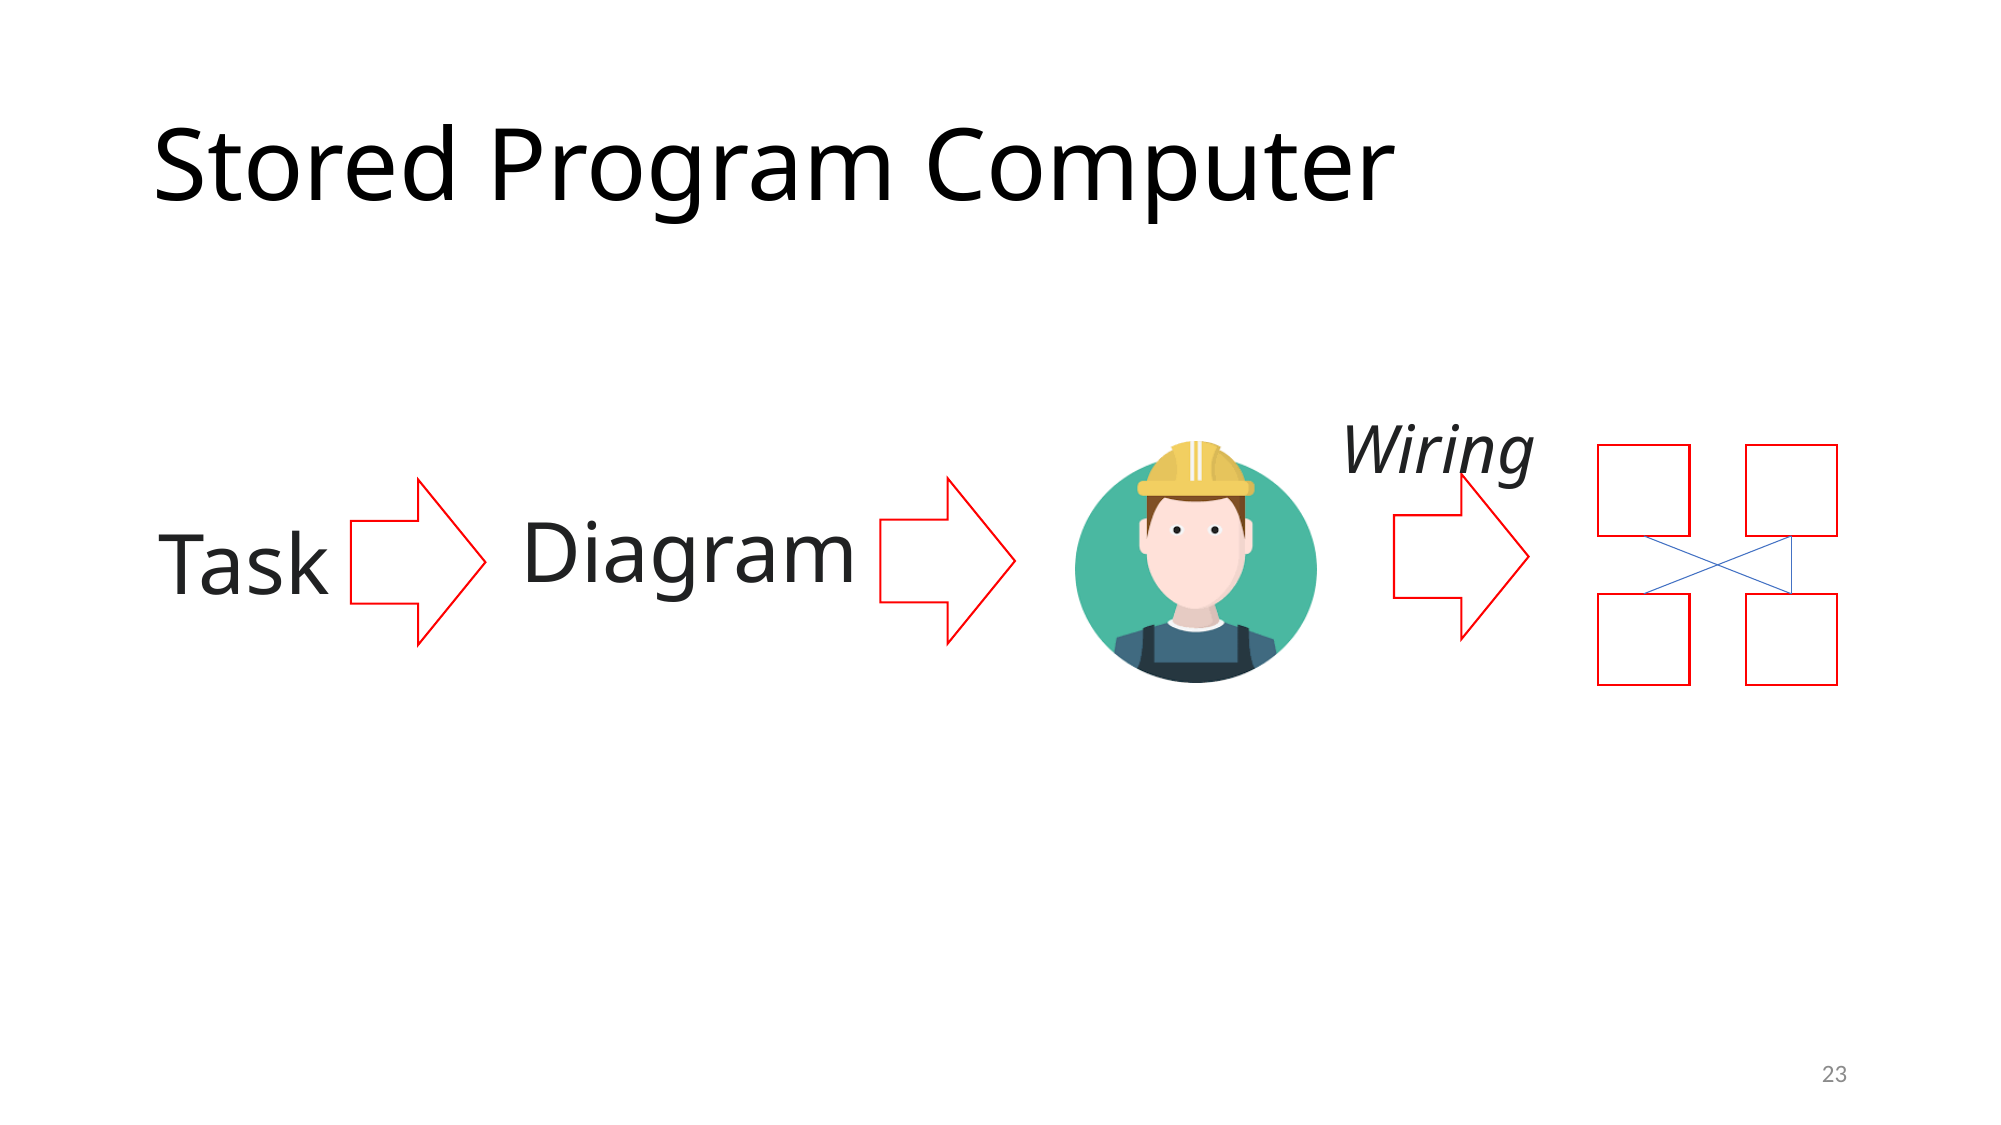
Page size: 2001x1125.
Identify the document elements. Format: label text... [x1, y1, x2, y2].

text_box [1745, 444, 1838, 537]
text_box [1392, 494, 1530, 643]
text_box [1643, 535, 1792, 594]
text_box [1597, 444, 1691, 537]
title Stored Program Computer [137, 59, 1863, 278]
text_box [1745, 593, 1838, 686]
picture [1075, 441, 1317, 683]
text_box Diagram [463, 491, 915, 607]
text_box Wiring [1258, 415, 1618, 494]
text_box [1597, 593, 1691, 686]
slide_number 23 [1412, 1042, 1863, 1103]
text_box [349, 476, 487, 648]
text_box Task [137, 503, 352, 619]
text_box [879, 475, 1017, 647]
